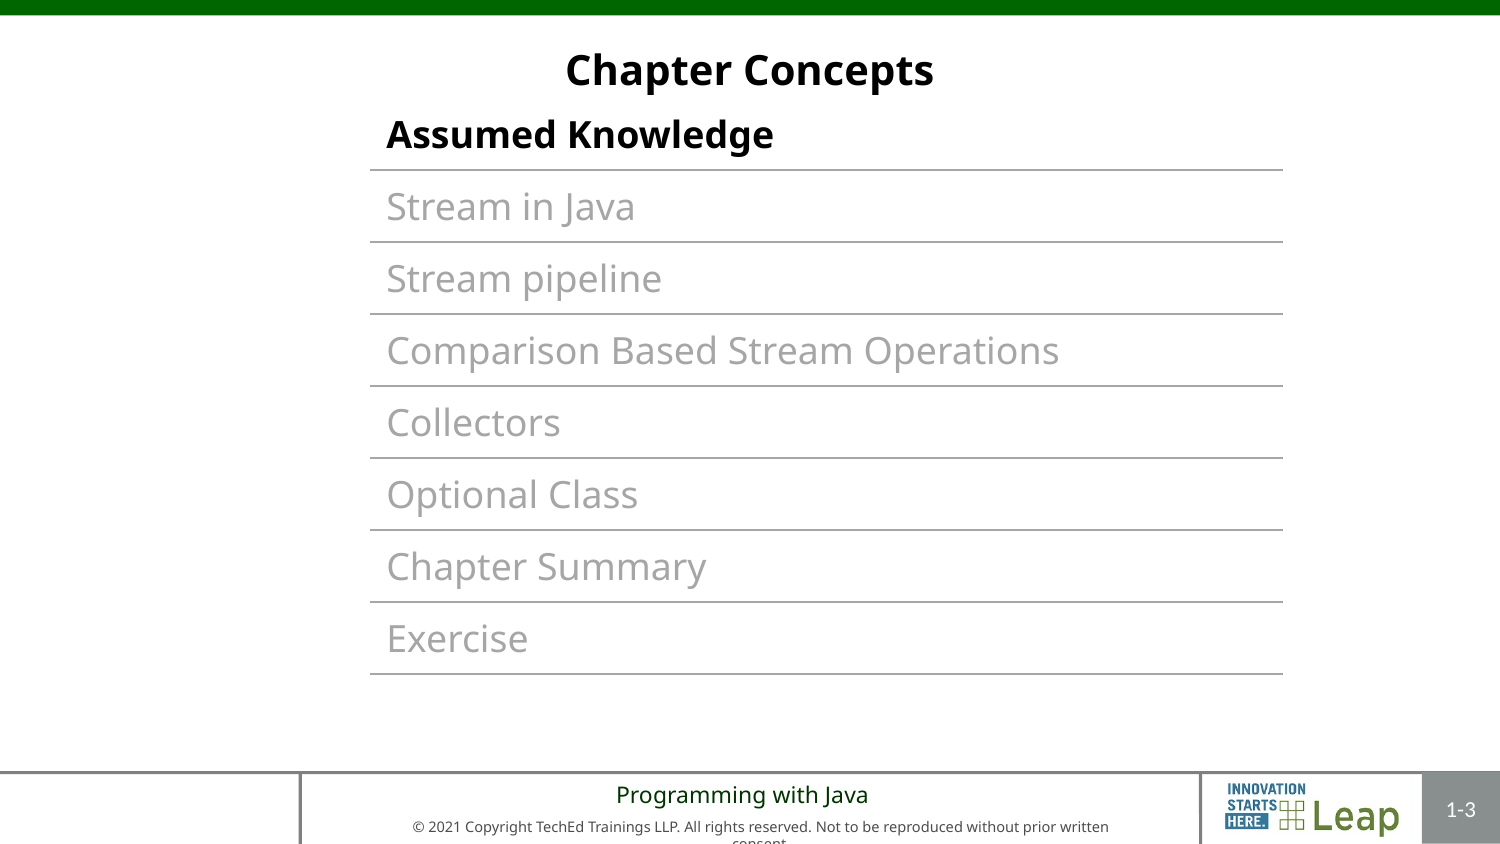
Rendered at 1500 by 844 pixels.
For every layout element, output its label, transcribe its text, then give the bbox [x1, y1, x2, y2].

title Chapter Concepts [123, 17, 1377, 120]
picture [1222, 779, 1403, 840]
table_cell Chapter Summary [372, 531, 1282, 601]
table_header Assumed Knowledge [372, 99, 1282, 169]
table_cell Collectors [372, 387, 1282, 457]
table_cell Stream pipeline [372, 243, 1282, 313]
table_cell Exercise [372, 603, 1282, 673]
table_cell Optional Class [372, 459, 1282, 529]
table_cell Comparison Based Stream Operations [372, 315, 1282, 385]
table_cell Stream in Java [372, 171, 1282, 241]
